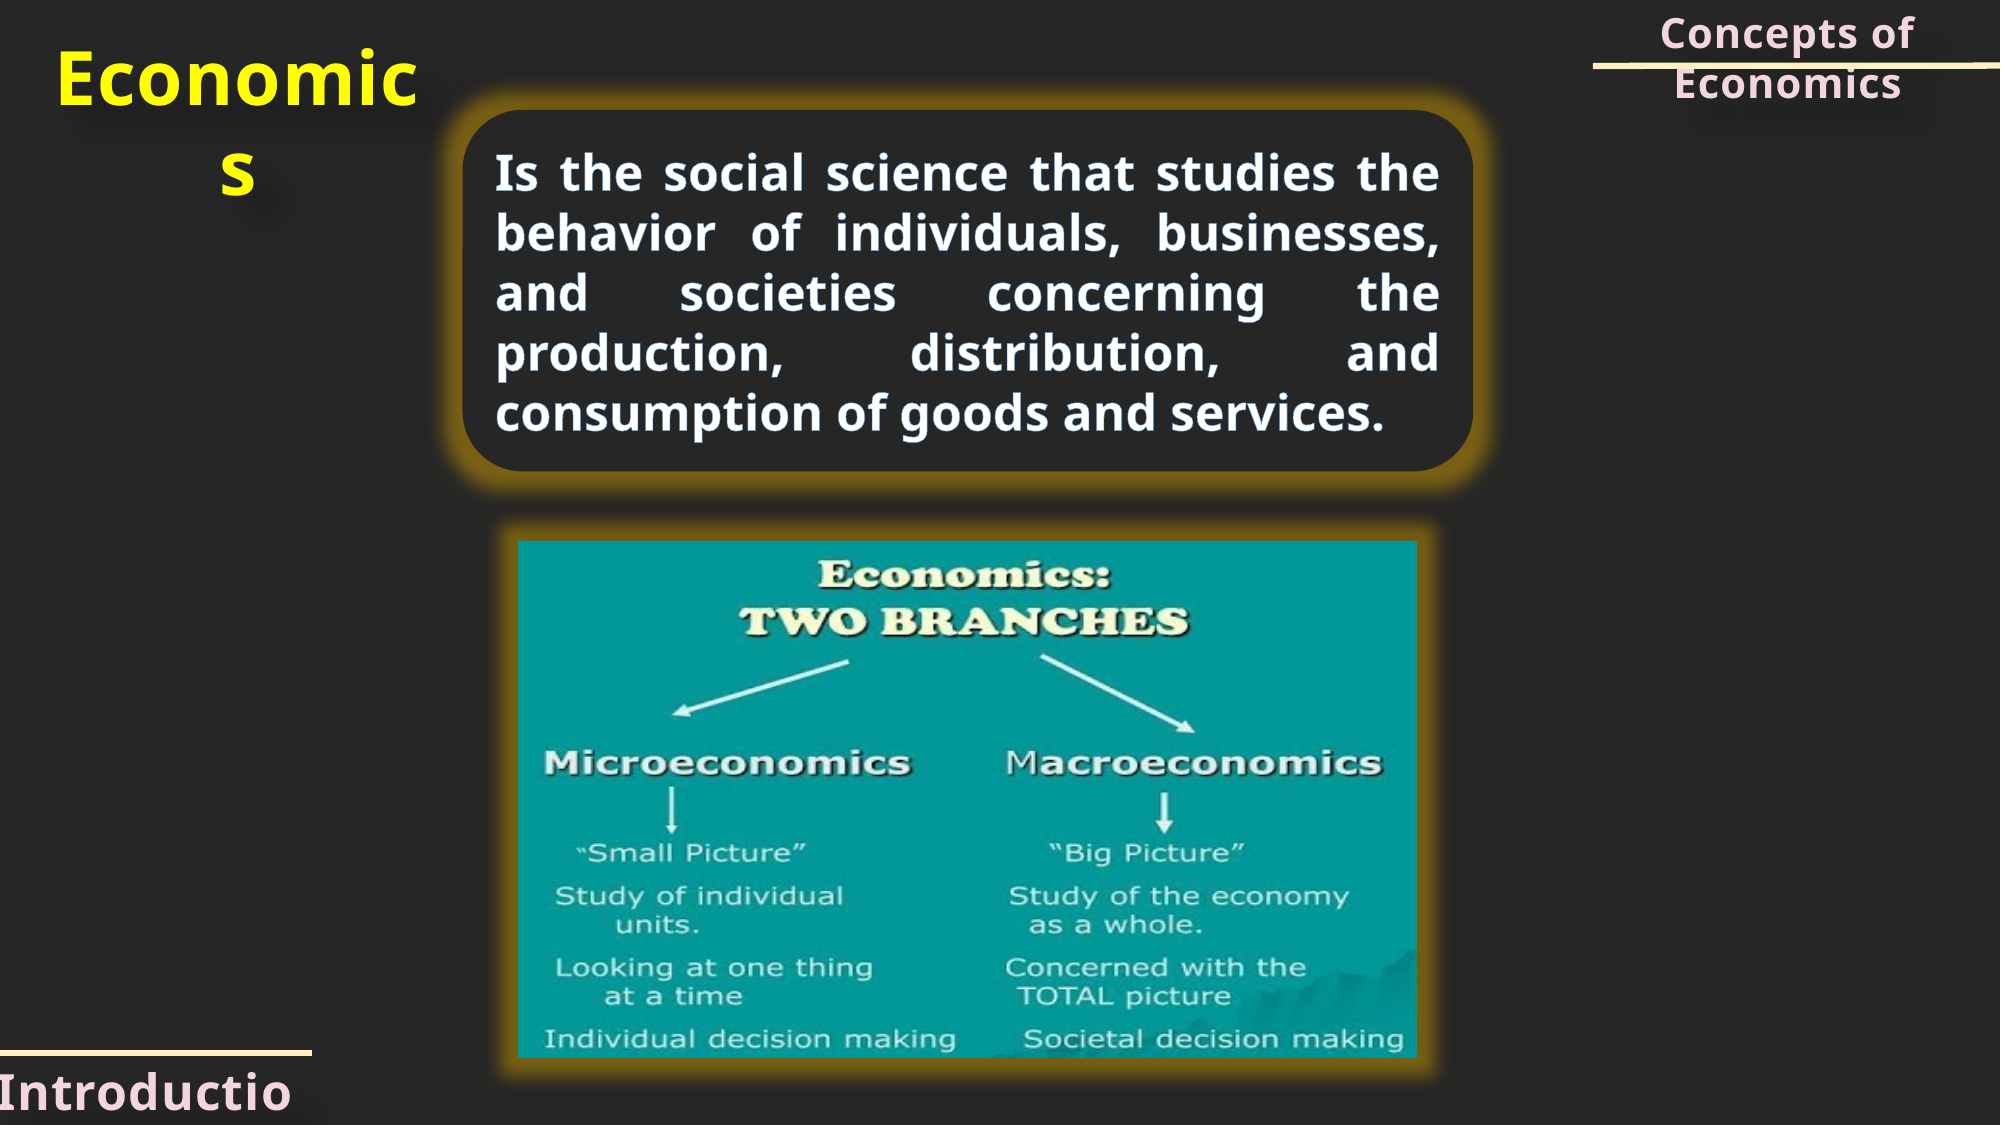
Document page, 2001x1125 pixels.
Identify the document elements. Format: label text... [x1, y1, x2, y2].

text_box Concepts of Economics [1575, 0, 2000, 115]
text_box Economics [34, 23, 442, 219]
picture [518, 541, 1417, 1058]
text_box Introduction [0, 1056, 312, 1125]
text_box Is the social science that studies the behavior of individuals, businesses, and societies concerning the production, distribution, and consumption of goods and services. [461, 108, 1475, 473]
